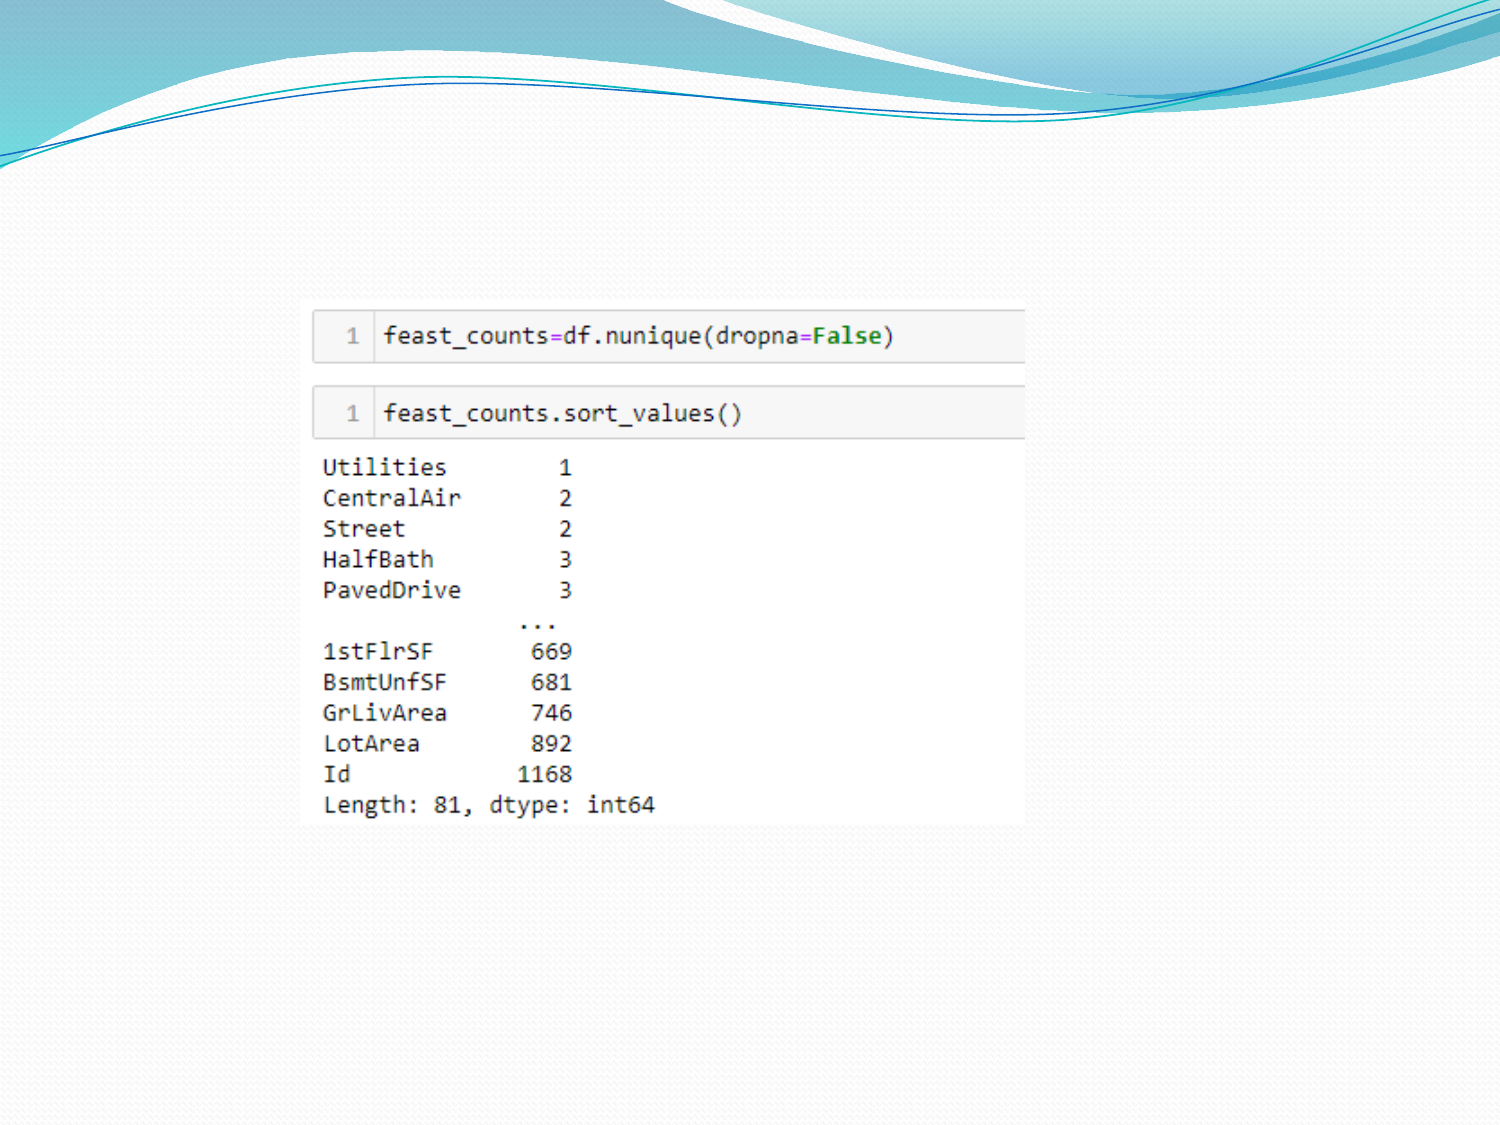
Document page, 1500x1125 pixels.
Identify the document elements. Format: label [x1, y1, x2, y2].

list [299, 299, 1026, 824]
